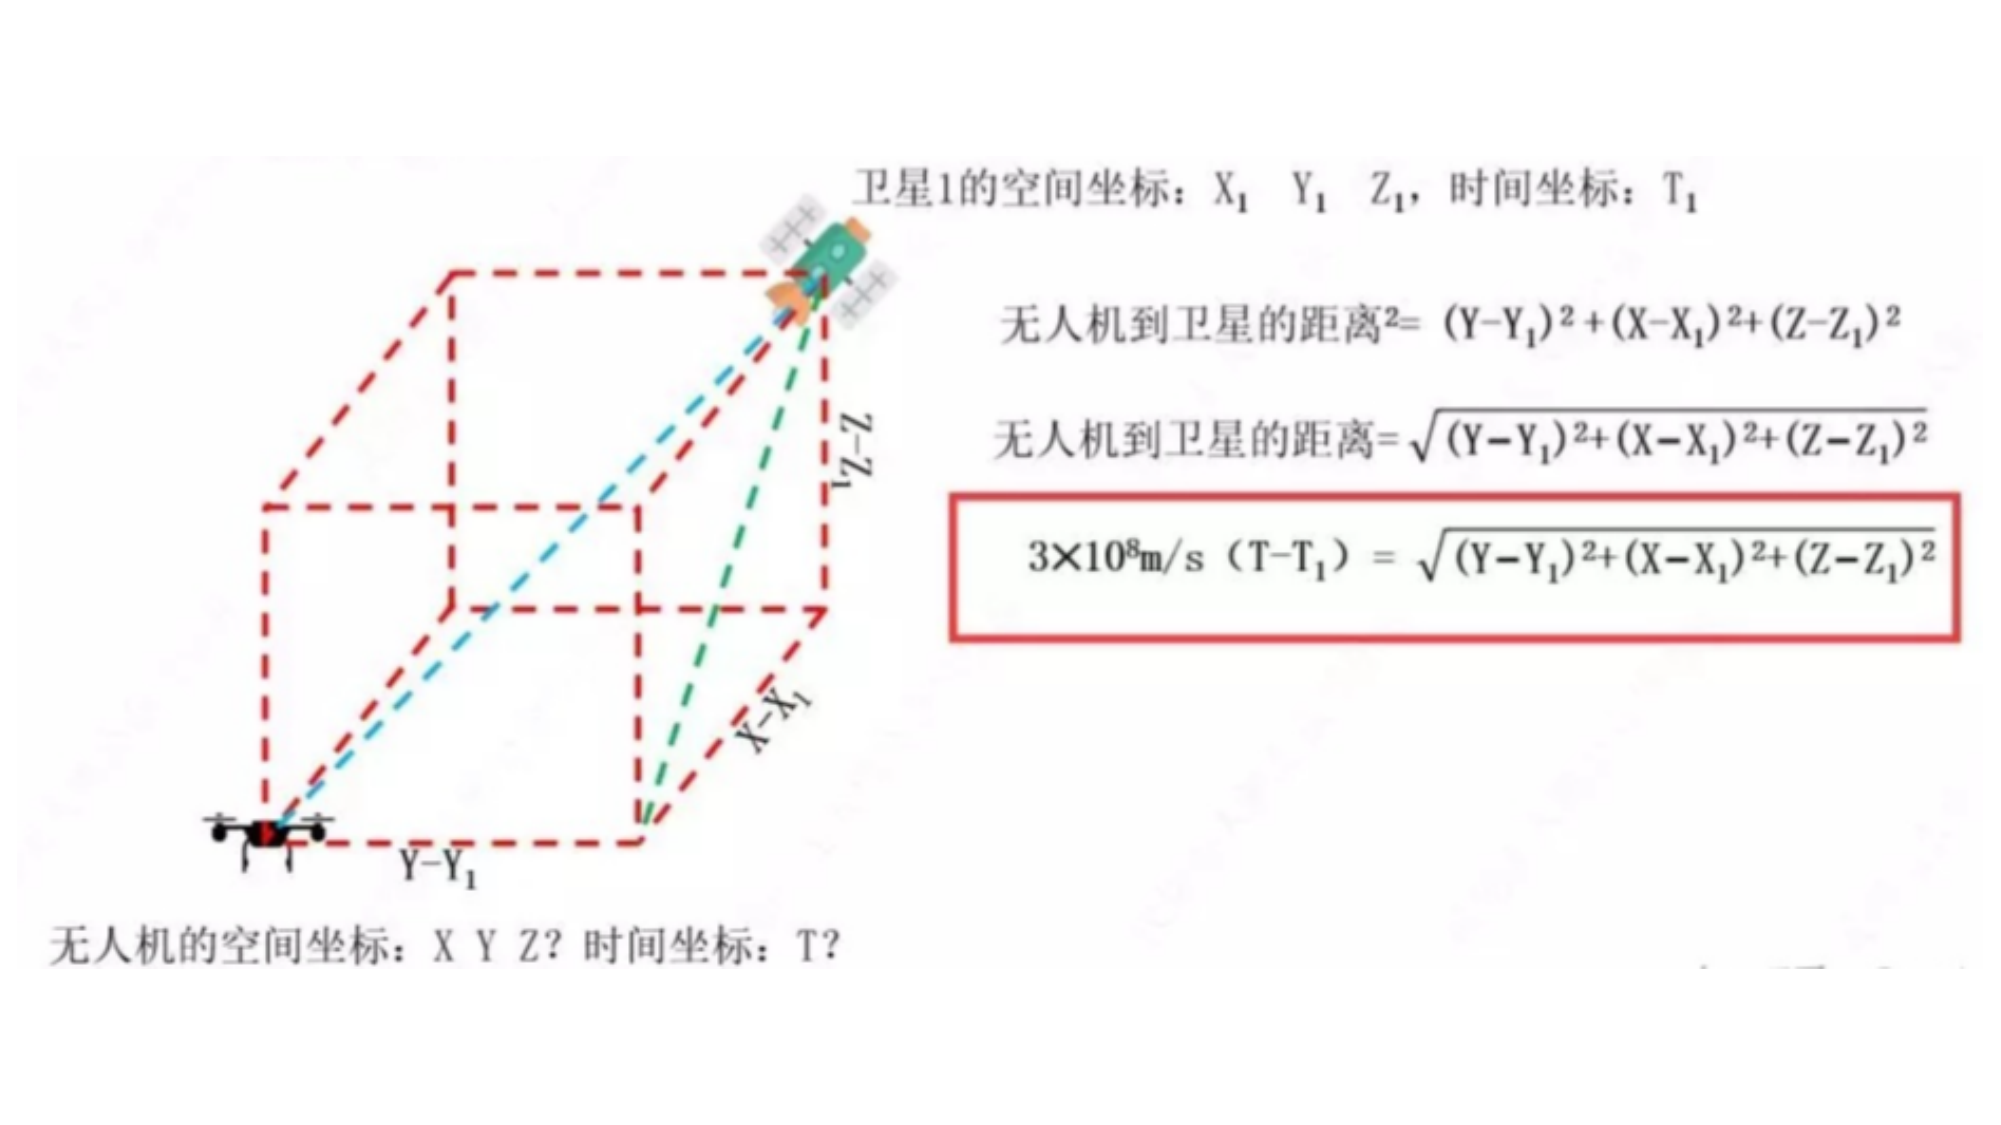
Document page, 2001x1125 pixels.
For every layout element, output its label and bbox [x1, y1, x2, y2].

picture [17, 156, 1983, 969]
